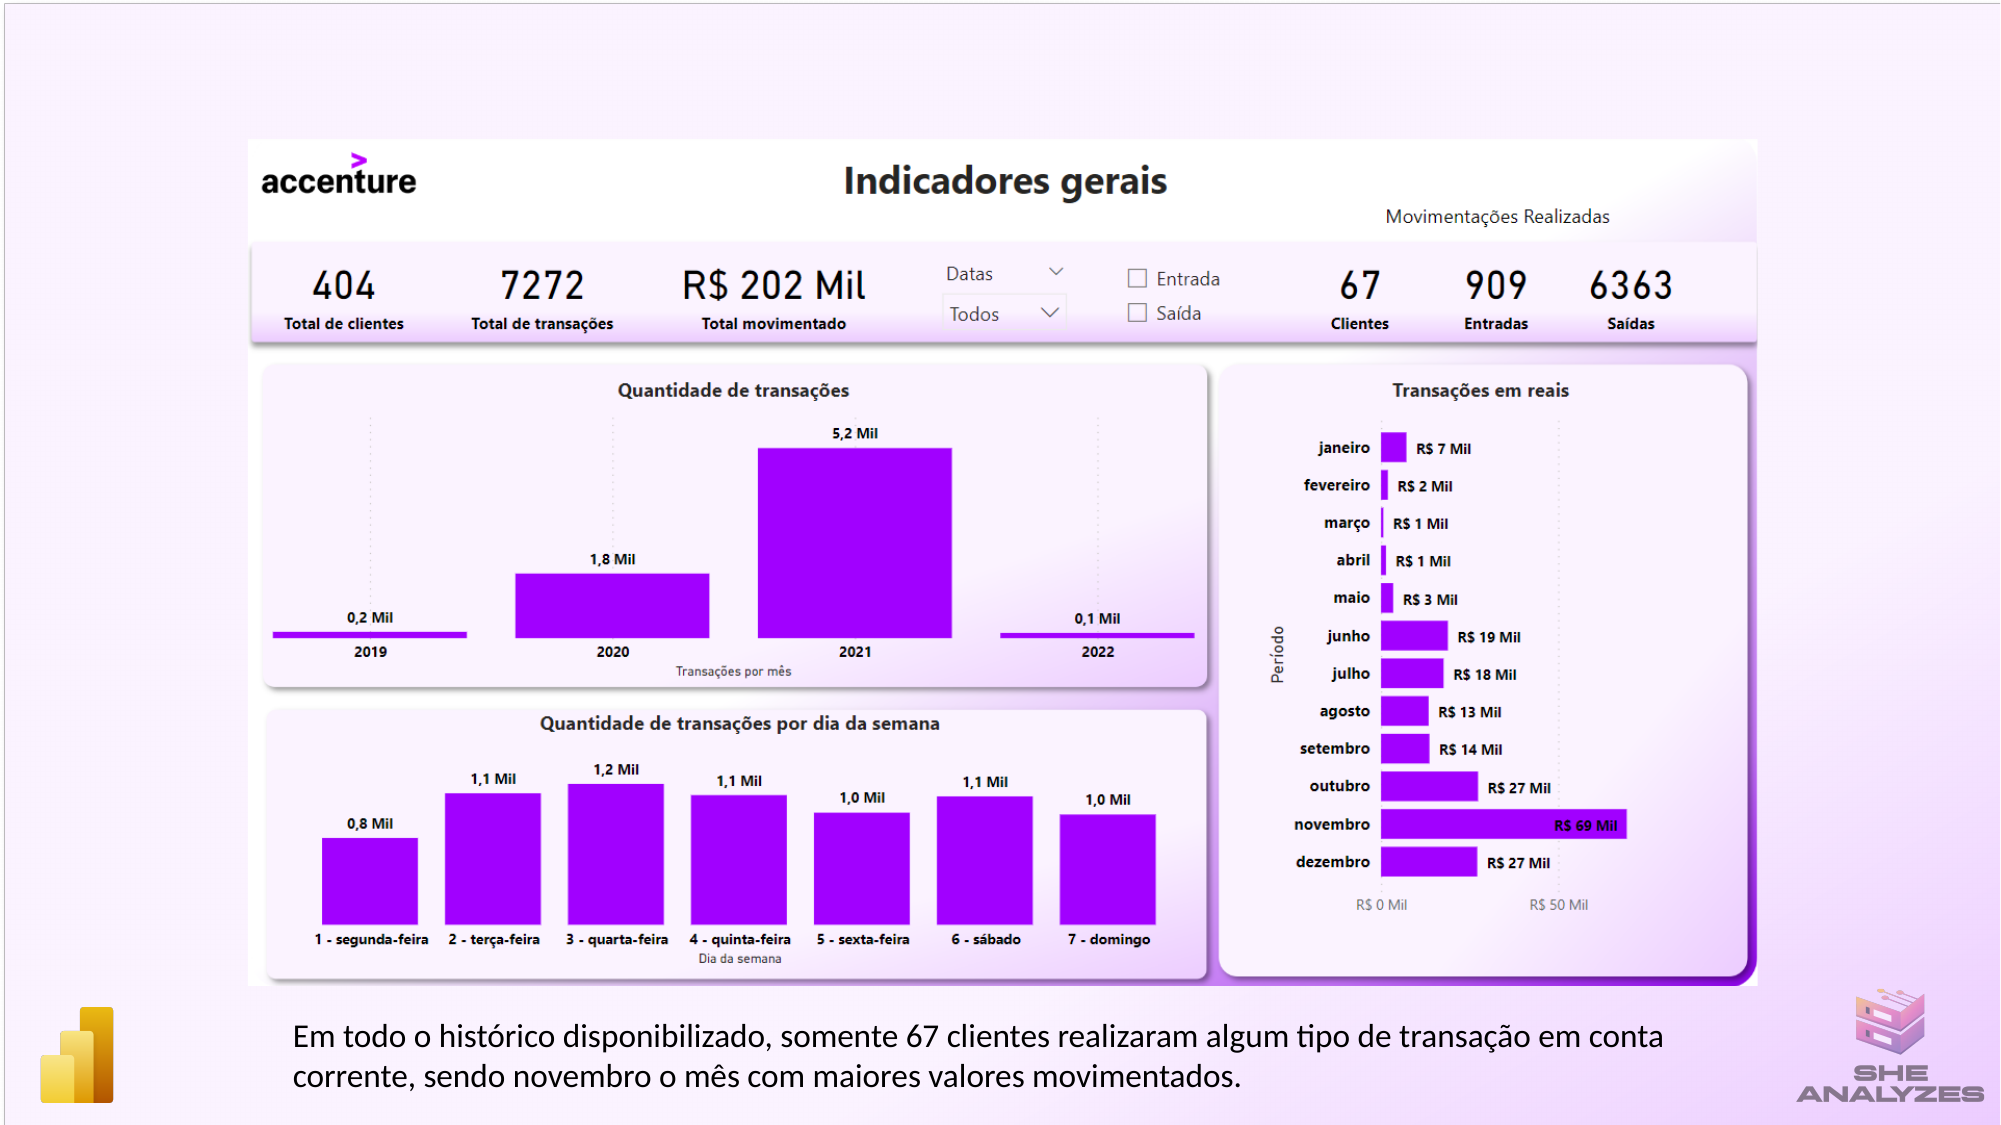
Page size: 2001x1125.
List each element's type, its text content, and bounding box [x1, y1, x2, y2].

picture [0, 0, 2001, 1125]
text_box Em todo o histórico disponibilizado, somente 67 clientes realizaram algum tipo de transação em conta corrente, sendo novembro o mês com maiores valores movimentados. [278, 1007, 1744, 1102]
